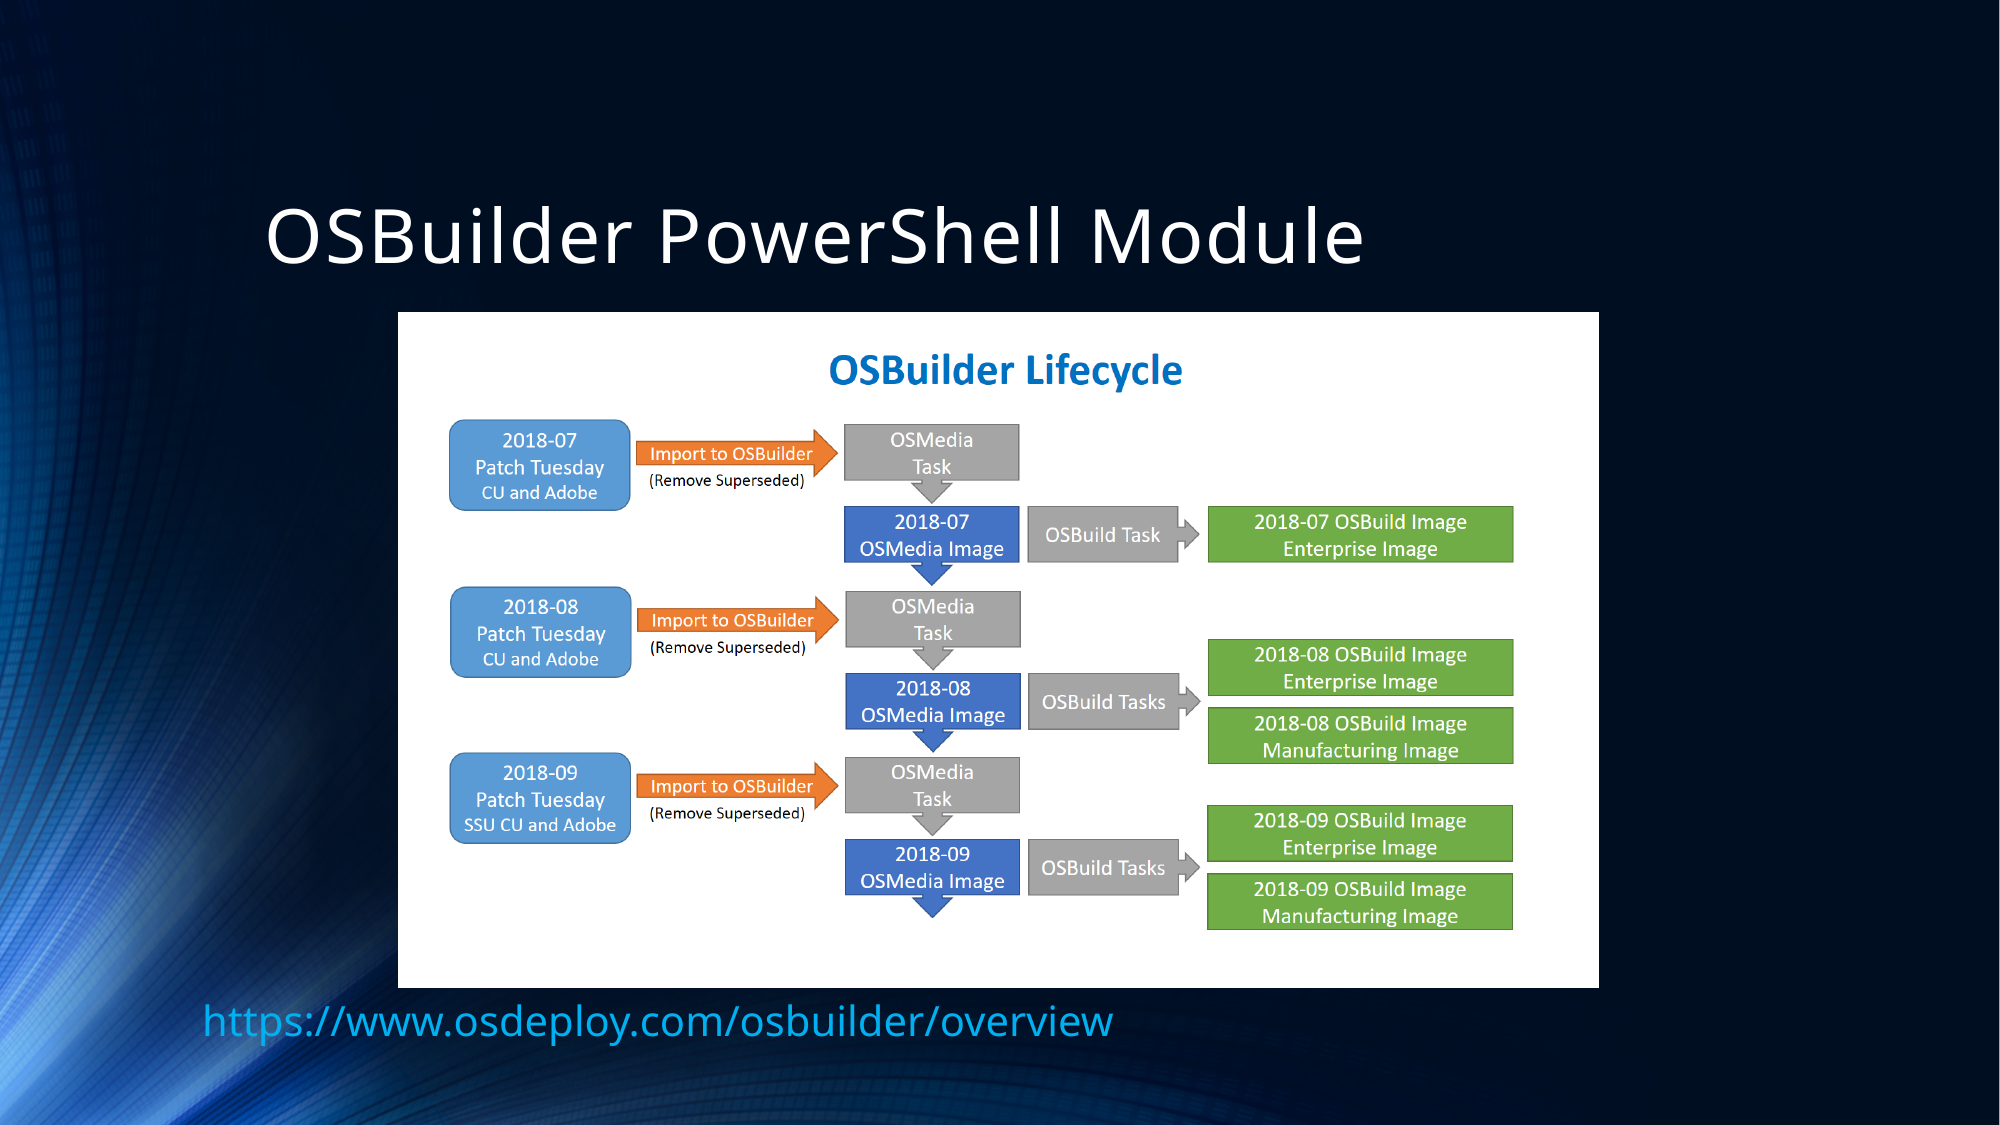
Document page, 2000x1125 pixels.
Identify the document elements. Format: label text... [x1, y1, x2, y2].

picture [0, 0, 2000, 1125]
text_box https://www.osdeploy.com/osbuilder/overview [187, 987, 1863, 1053]
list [398, 312, 1599, 988]
title OSBuilder PowerShell Module [249, 62, 1813, 288]
